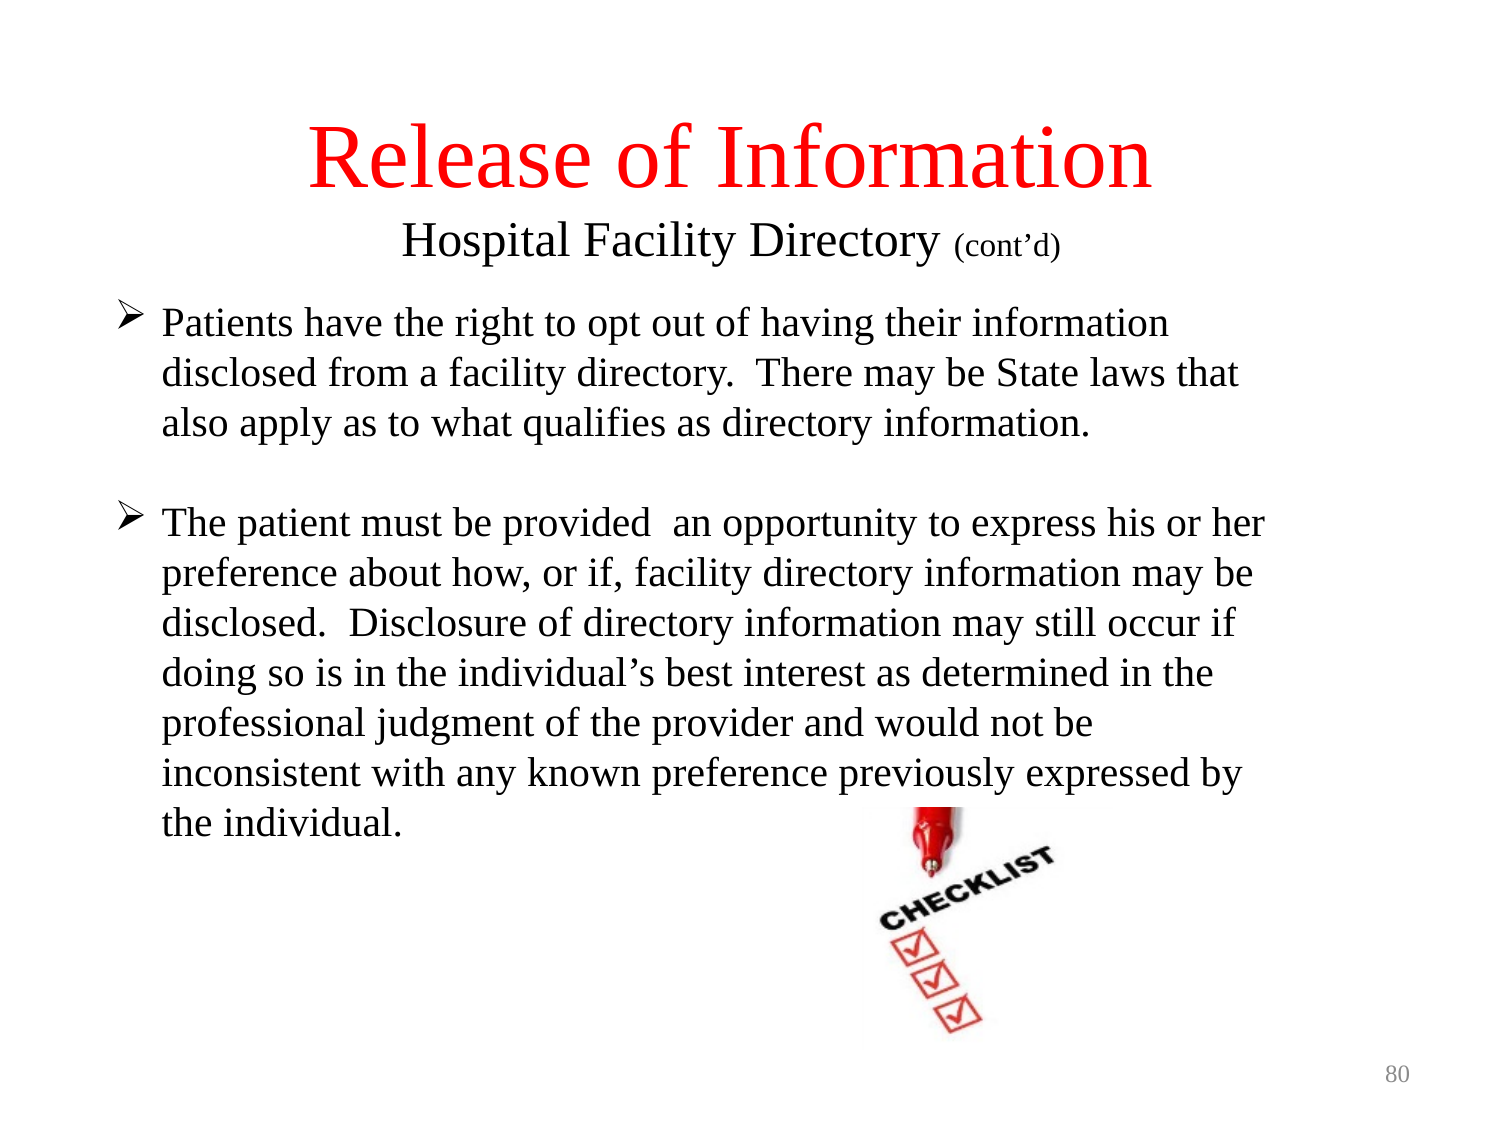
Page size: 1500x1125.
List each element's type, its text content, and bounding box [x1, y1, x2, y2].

text_box Patients have the right to opt out of having their information disclosed from a facility directory. There may be State laws that also apply as to what qualifies as directory information. The patient must be provided an opportunity to express his or her preference about how, or if, facility directory information may be disclosed. Disclosure of directory information may still occur if doing so is in the individual’s best interest as determined in the professional judgment of the provider and would not be inconsistent with any known preference previously expressed by the individual. [99, 287, 1313, 853]
picture [862, 807, 1113, 1051]
slide_number 80 [1074, 1042, 1425, 1103]
title Release of Information Hospital Facility Directory (cont’d) [75, 75, 1388, 288]
